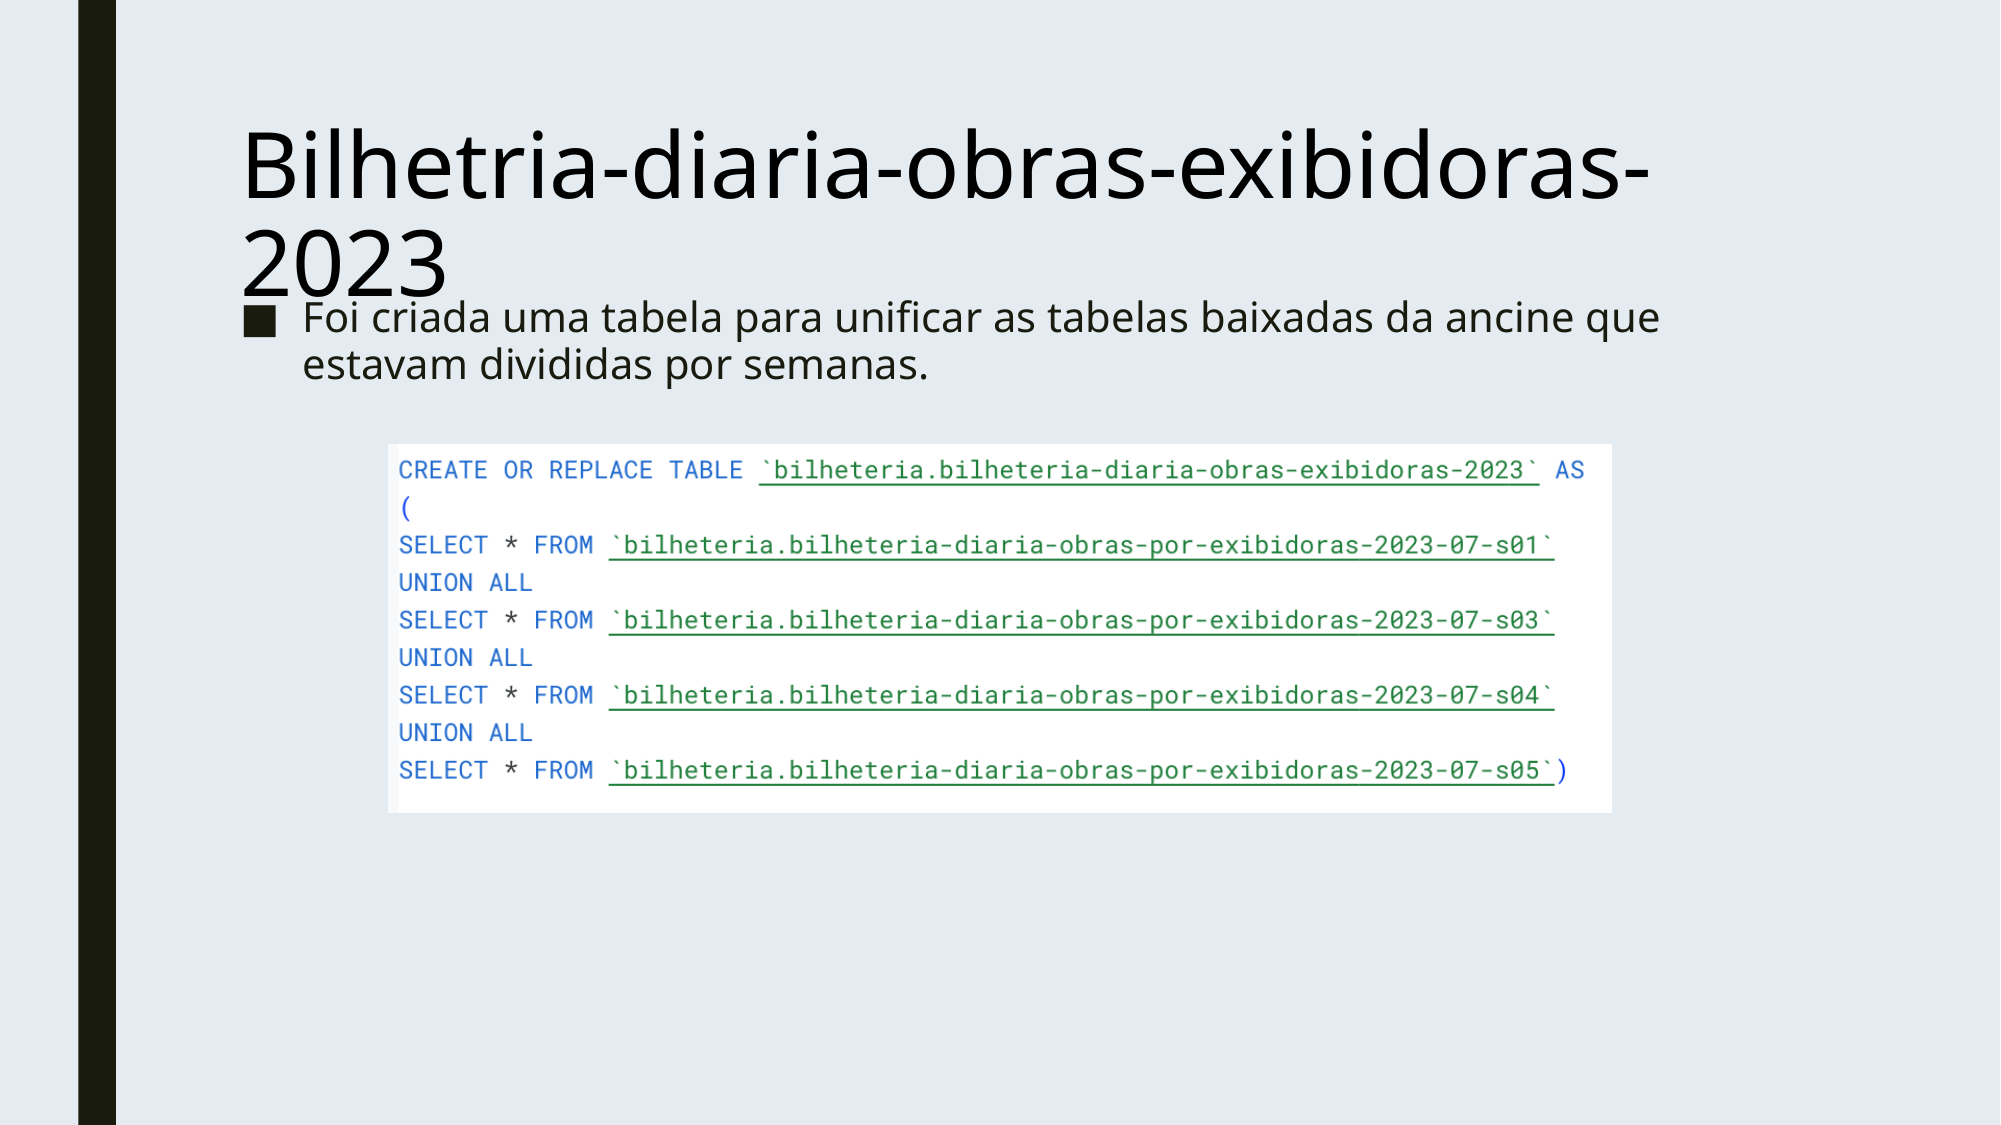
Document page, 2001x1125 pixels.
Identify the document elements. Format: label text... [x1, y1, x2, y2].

title Bilhetria-diaria-obras-exibidoras-2023 [225, 112, 1721, 287]
list Foi criada uma tabela para unificar as tabelas baixadas da ancine que estavam divididas por semanas. [225, 287, 1851, 426]
picture [388, 444, 1612, 813]
